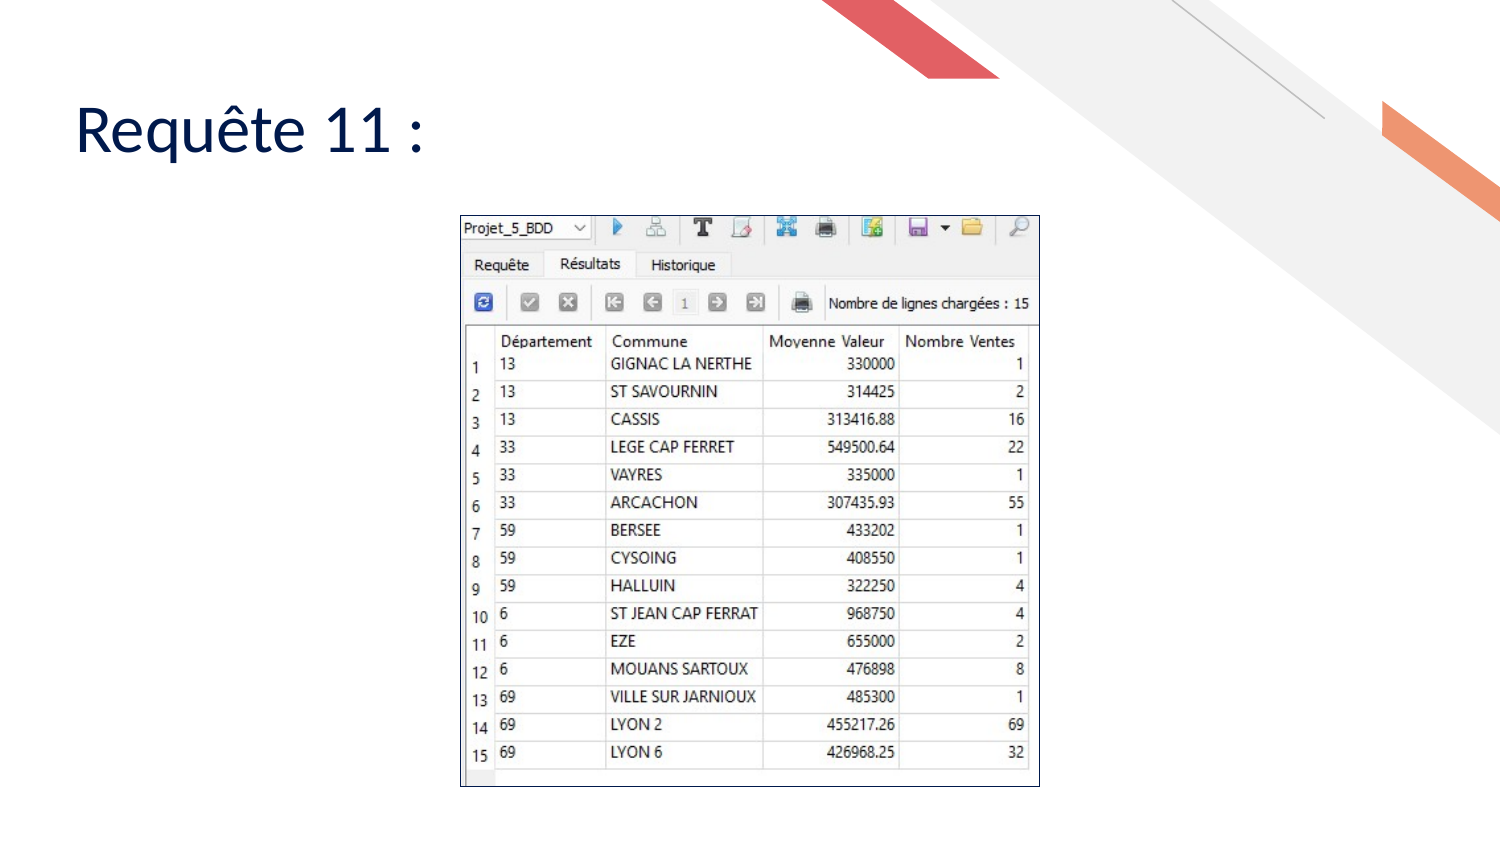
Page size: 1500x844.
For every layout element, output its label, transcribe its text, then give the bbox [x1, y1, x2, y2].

picture [460, 215, 1040, 787]
title Requête 11 : [63, 25, 1090, 167]
